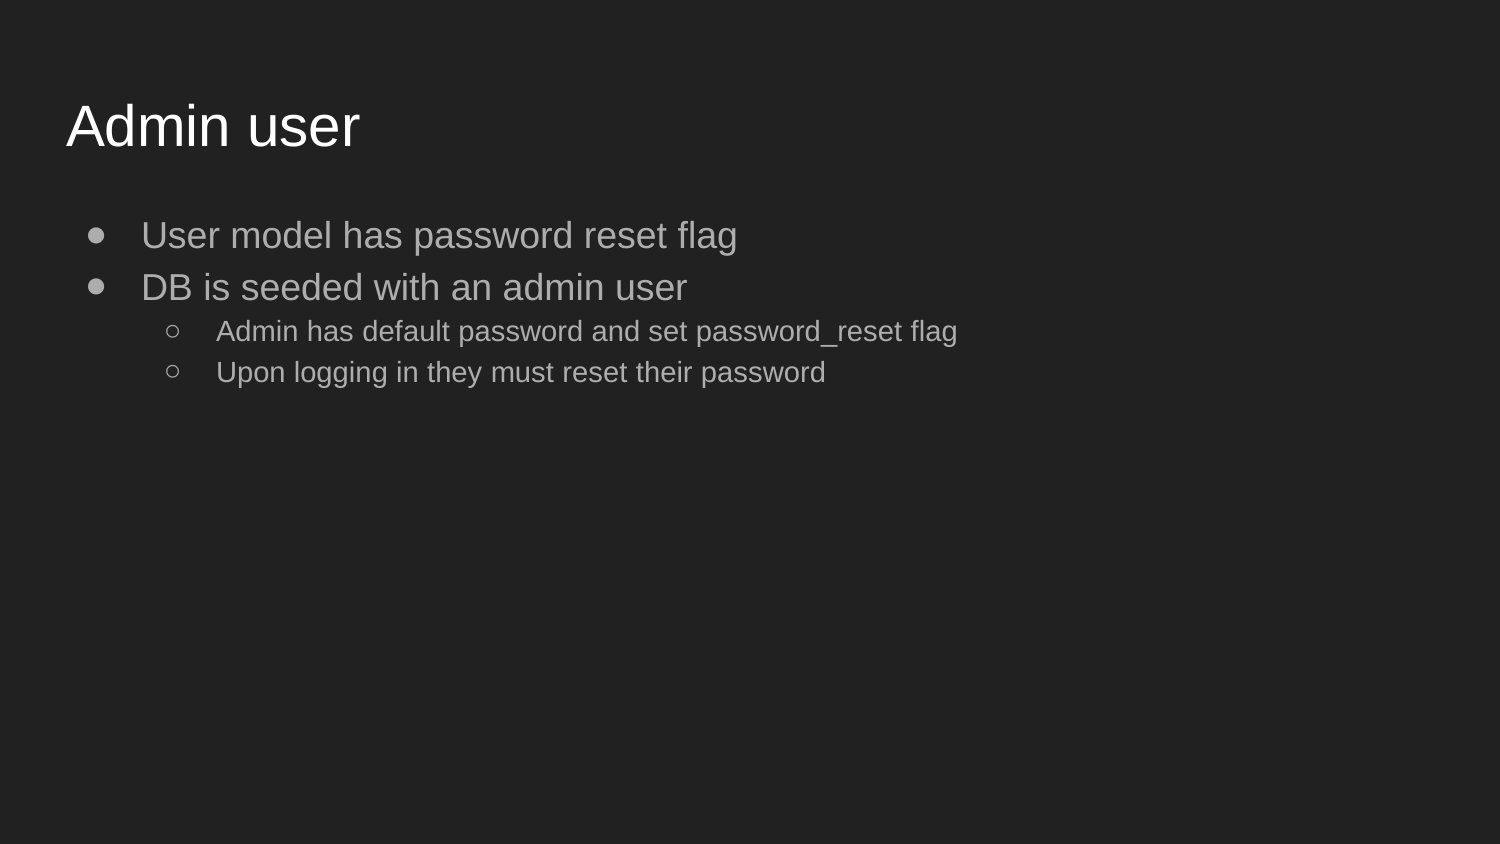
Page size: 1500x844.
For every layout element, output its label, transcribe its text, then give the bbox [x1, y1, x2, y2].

title Admin user [51, 72, 1449, 167]
list User model has password reset flag DB is seeded with an admin user Admin has default password and set password_reset flag Upon logging in they must reset their password [51, 189, 1449, 750]
